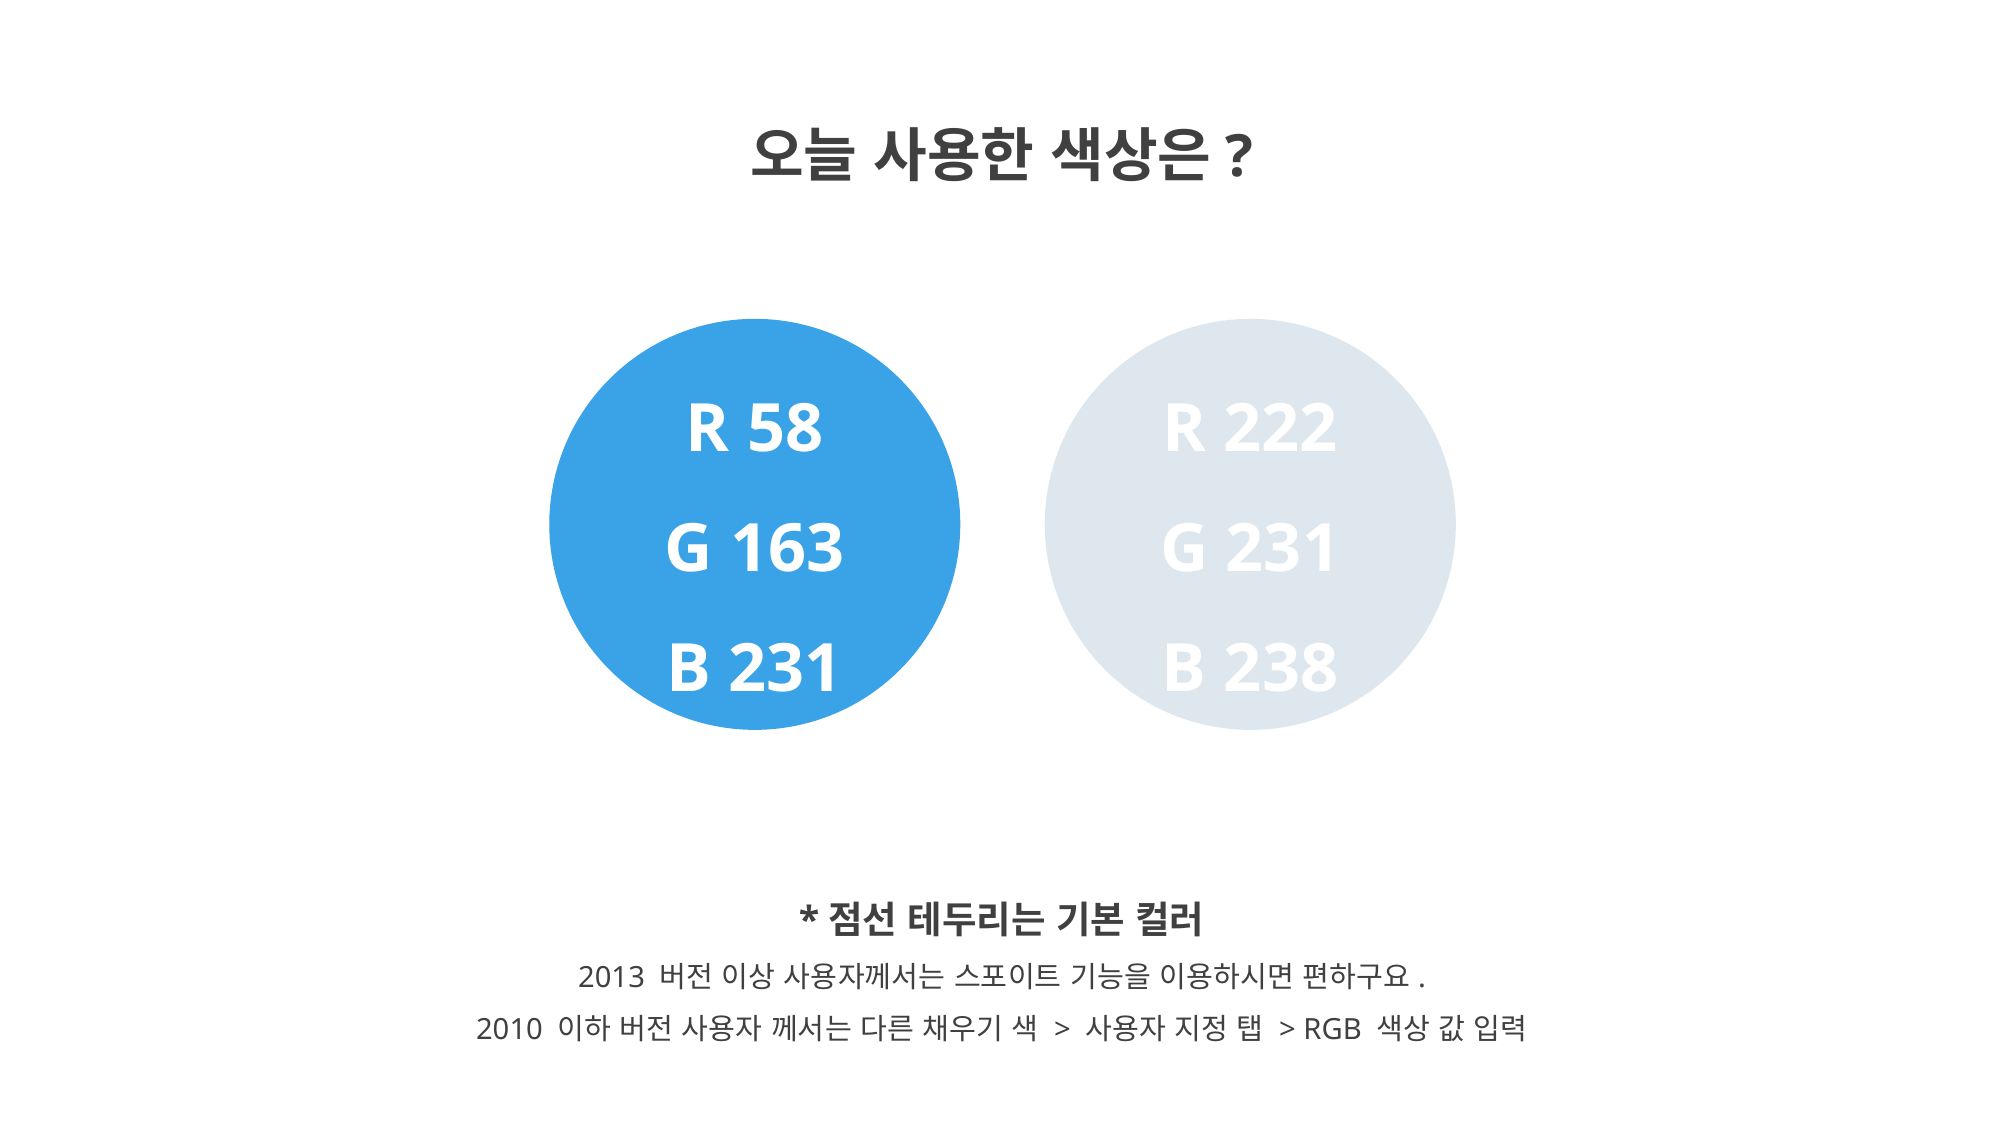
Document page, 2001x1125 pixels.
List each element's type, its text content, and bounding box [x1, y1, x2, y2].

text_box 오늘 사용한 색상은? [654, 75, 1350, 196]
text_box R 222 G 231 B 238 [1043, 317, 1457, 731]
text_box R 58 G 163 B 231 [548, 317, 962, 731]
text_box *점선 테두리는 기본 컬러 2013 버전 이상 사용자께서는 스포이트 기능을 이용하시면 편하구요. 2010 이하 버전 사용자 께서는 다른 채우기 색 > 사용자 지정 탭 > RGB 색상 값 입력 [402, 865, 1601, 1053]
